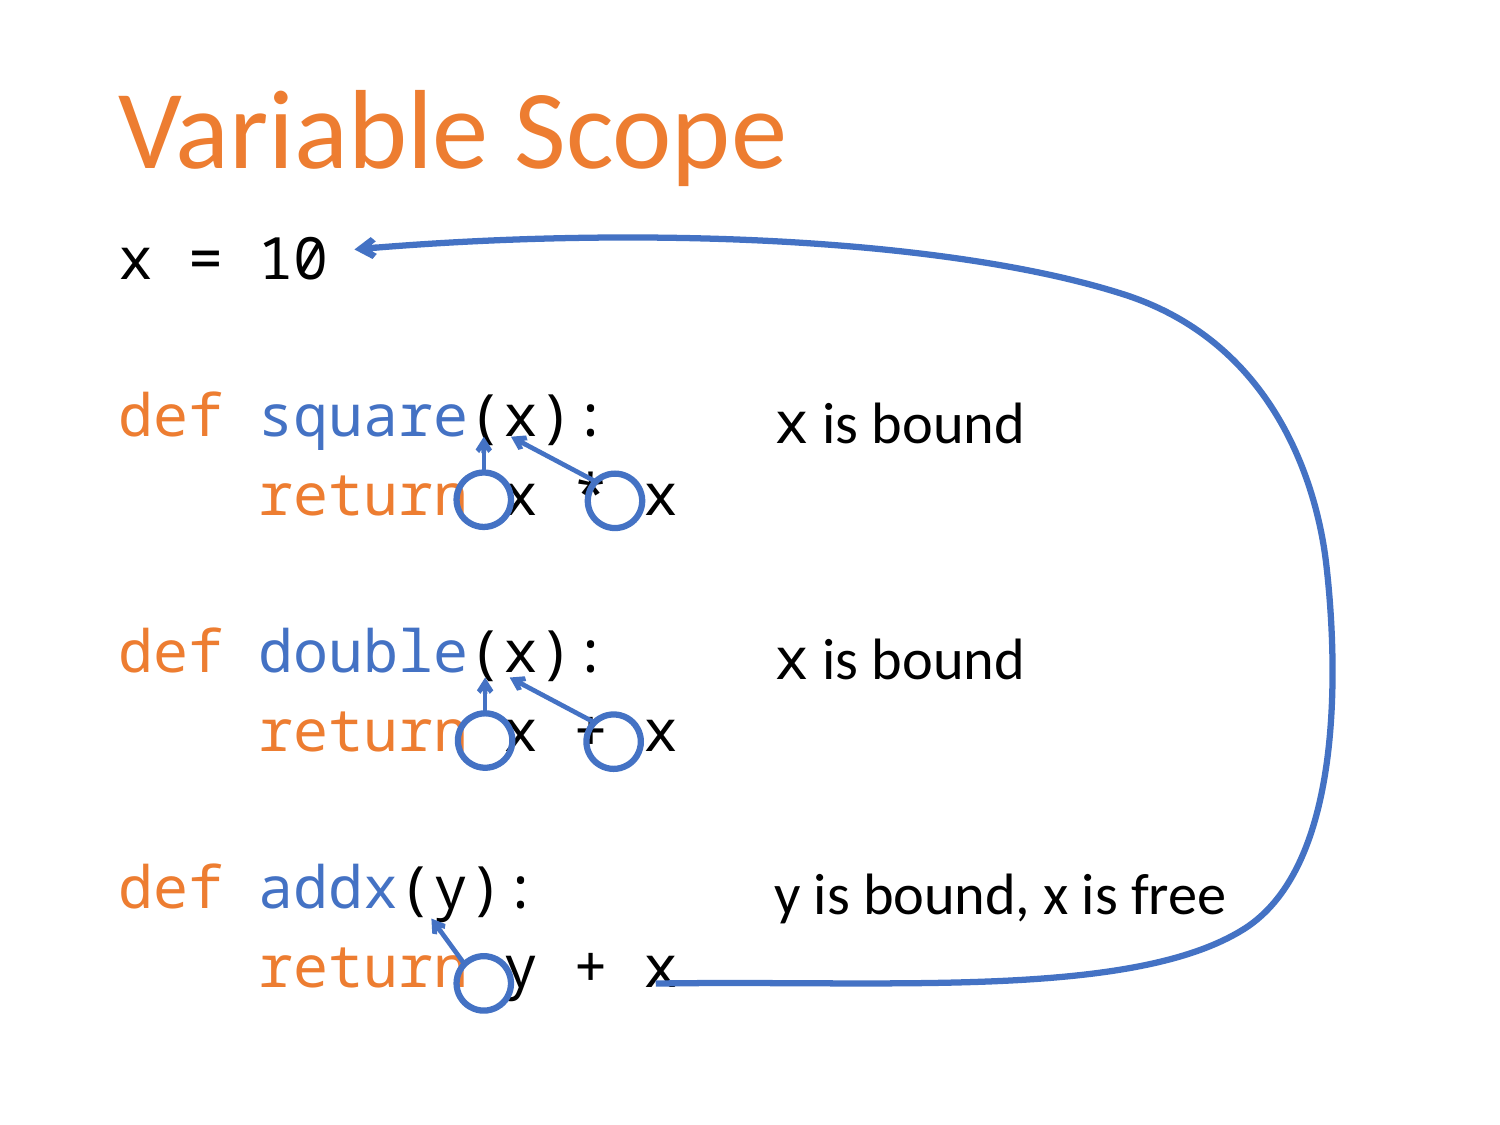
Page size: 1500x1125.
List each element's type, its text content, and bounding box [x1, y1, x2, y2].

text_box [431, 918, 512, 1011]
list x = 10 def square(x): return x * x def double(x): return x + x def addx(y): return y + x [103, 221, 741, 1014]
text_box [456, 436, 643, 529]
title Variable Scope [103, 59, 1397, 204]
list x is bound x is bound y is bound, x is free [759, 221, 1397, 1014]
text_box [457, 677, 641, 769]
text_box [354, 236, 1334, 985]
